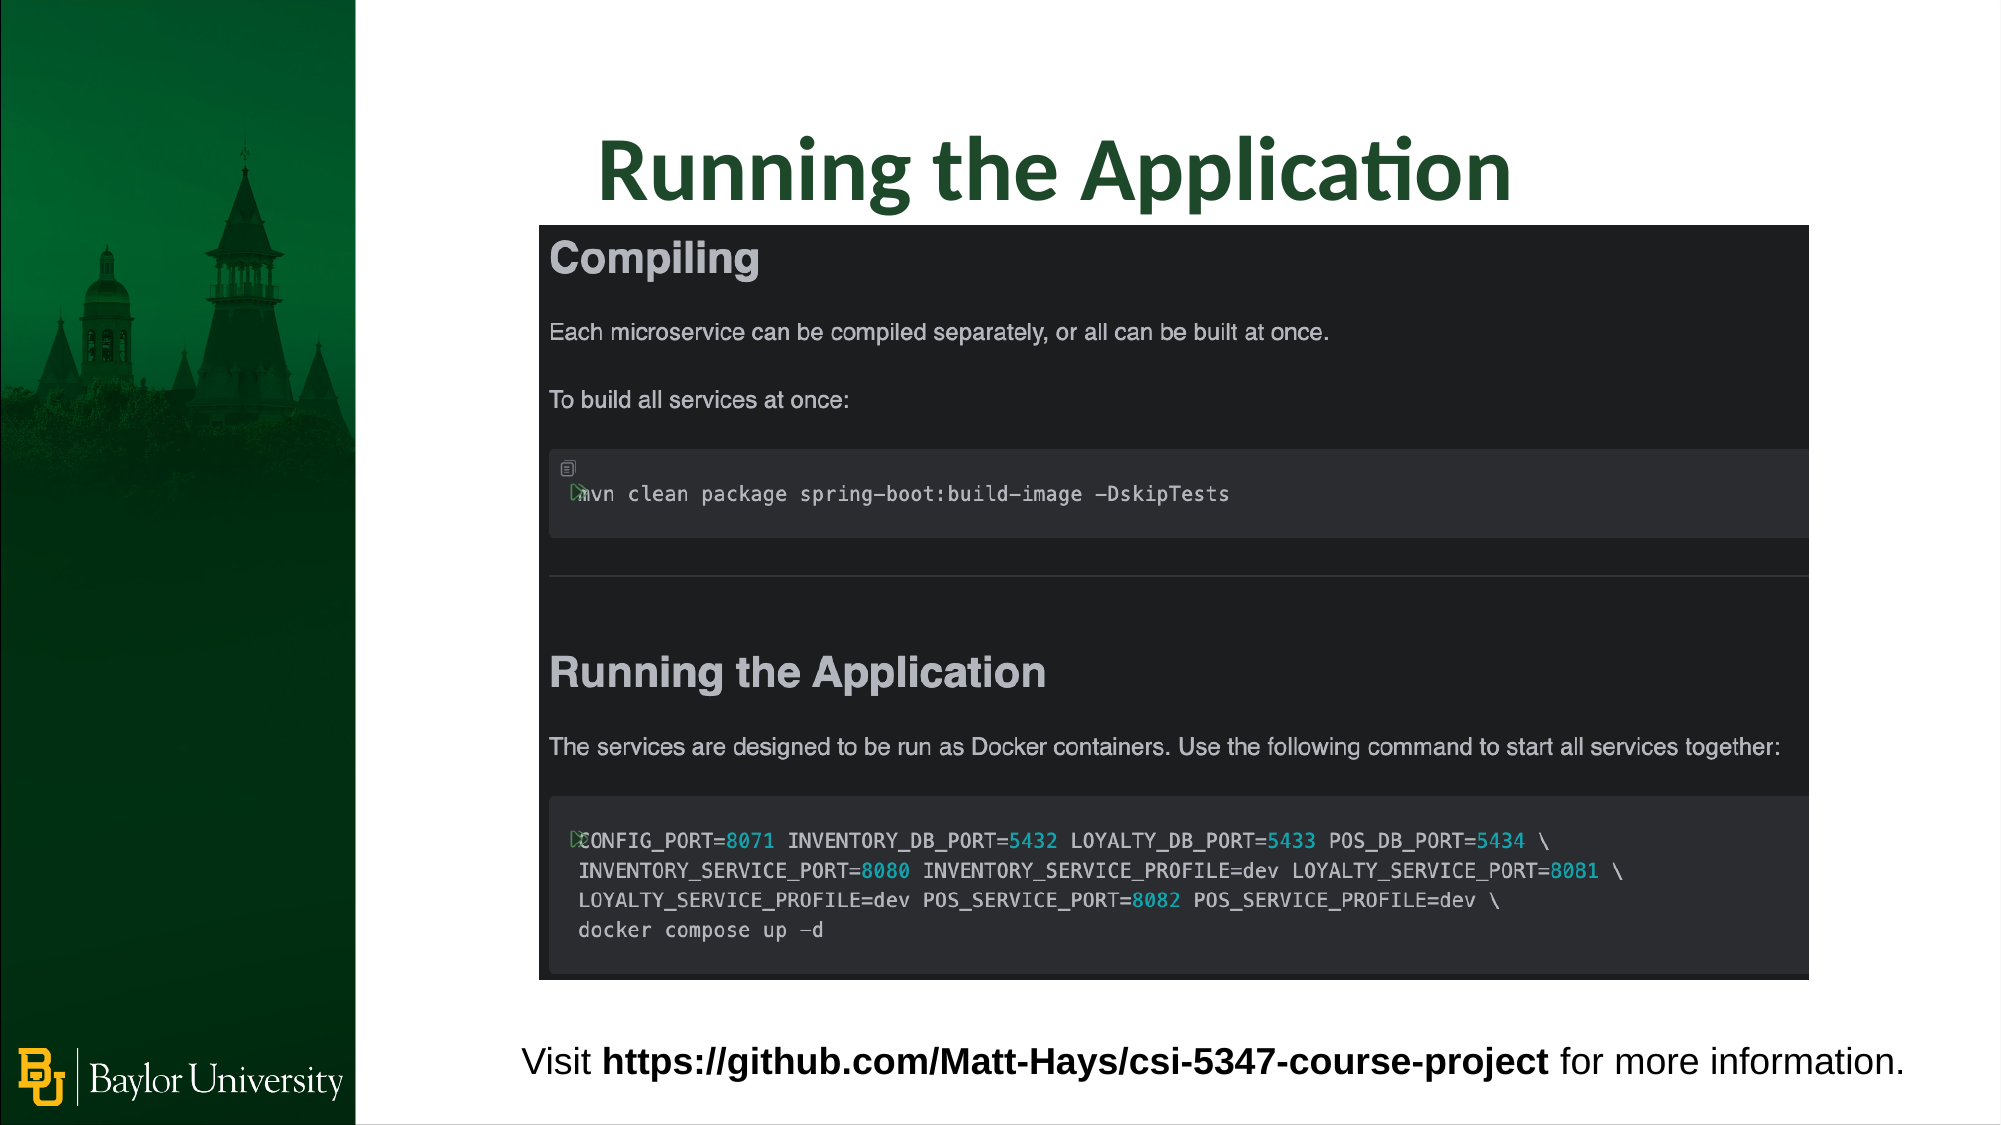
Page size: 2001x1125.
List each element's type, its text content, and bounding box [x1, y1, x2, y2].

text_box Running the Application [582, 114, 1765, 223]
text_box Visit https://github.com/Matt-Hays/csi-5347-course-project for more information. [506, 1029, 1921, 1090]
picture [0, 0, 2001, 1125]
